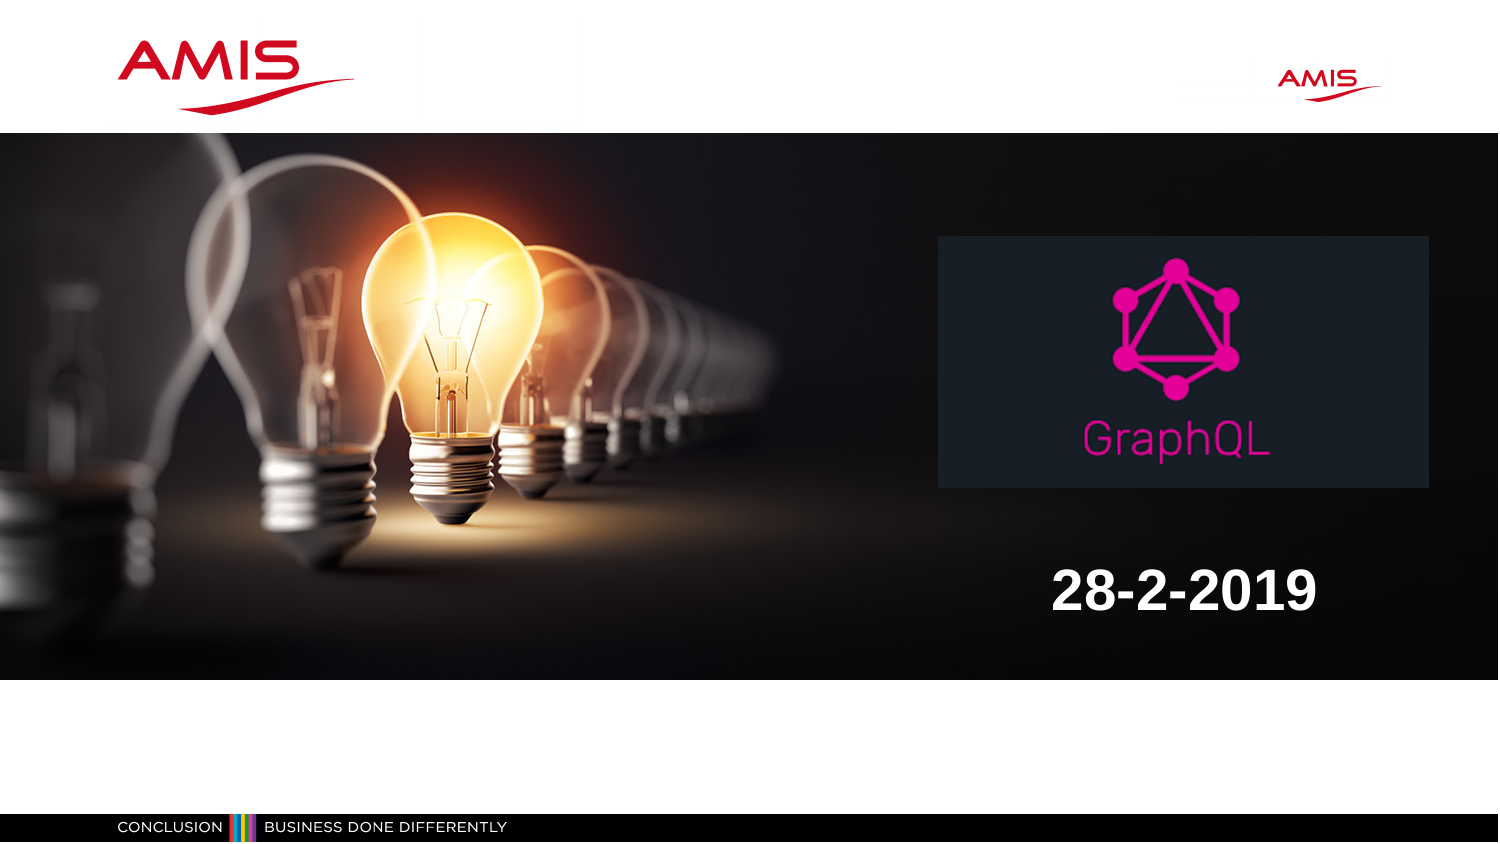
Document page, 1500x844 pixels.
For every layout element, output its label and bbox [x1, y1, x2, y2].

picture [106, 17, 577, 123]
picture [239, 814, 1498, 842]
picture [1181, 58, 1386, 104]
picture [0, 814, 236, 842]
picture [0, 132, 1499, 681]
